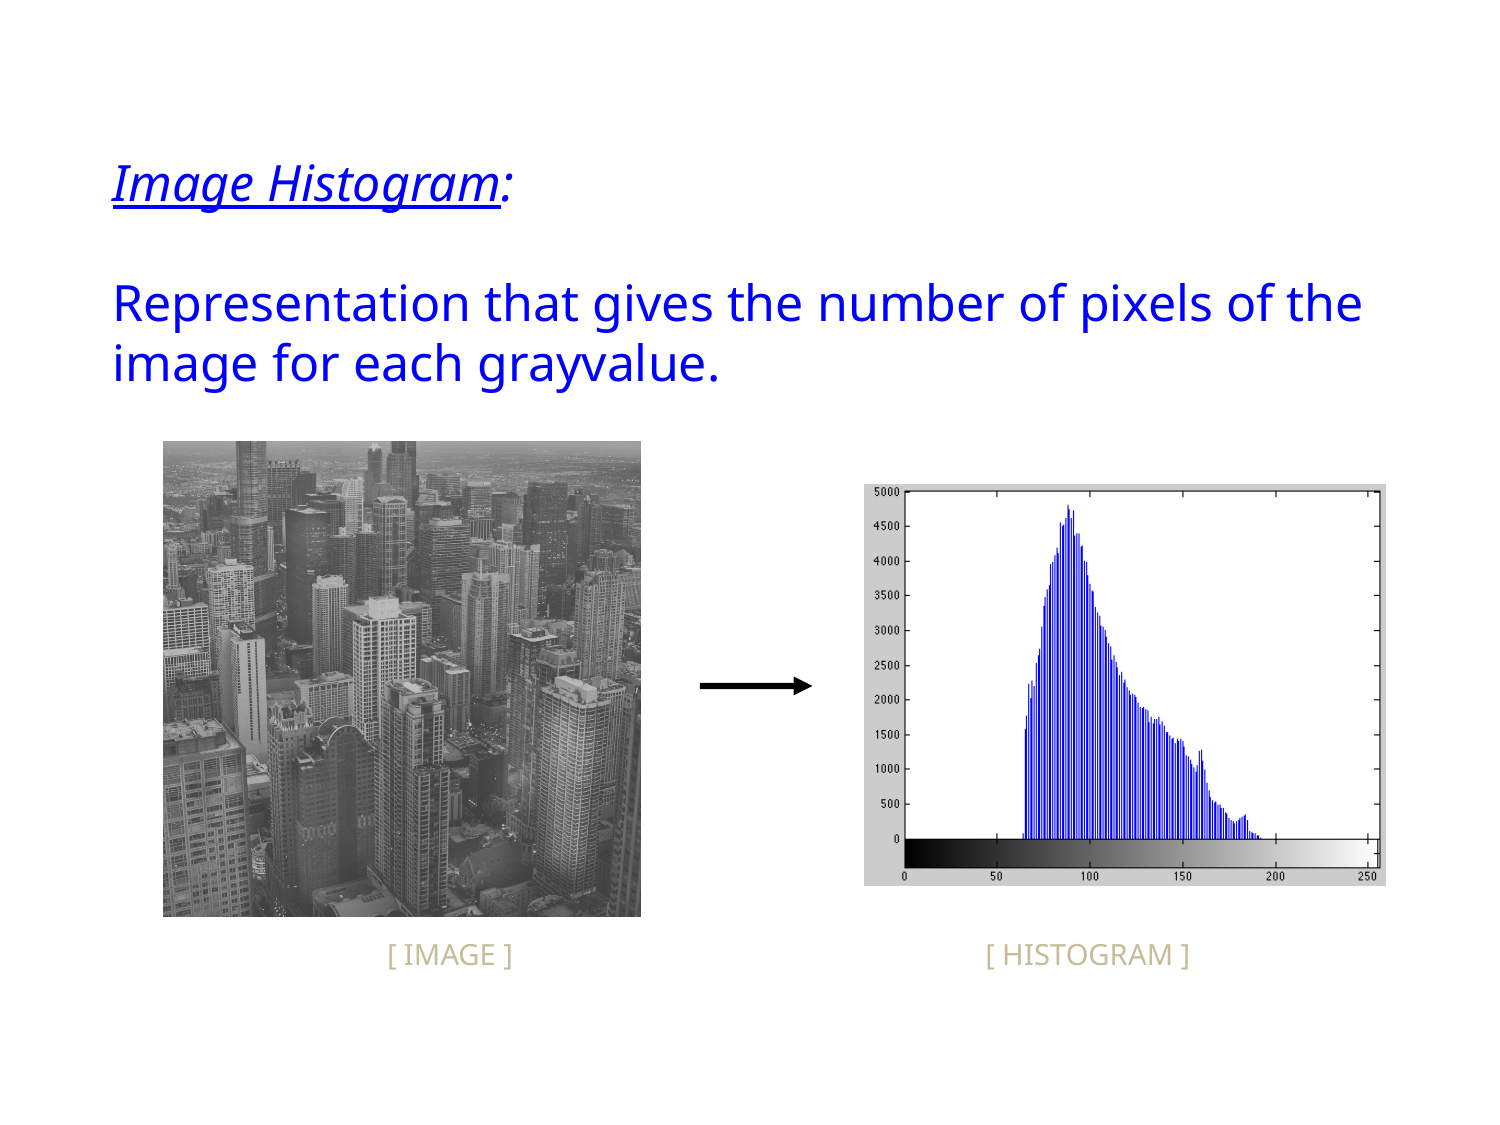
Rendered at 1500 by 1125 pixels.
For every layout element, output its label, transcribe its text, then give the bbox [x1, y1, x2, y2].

text_box [ IMAGE ] [ HISTOGRAM ] [372, 929, 1206, 979]
picture [163, 441, 641, 917]
text_box Image Histogram: Representation that gives the number of pixels of the image for each grayvalue. [97, 143, 1446, 399]
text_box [699, 484, 1387, 886]
